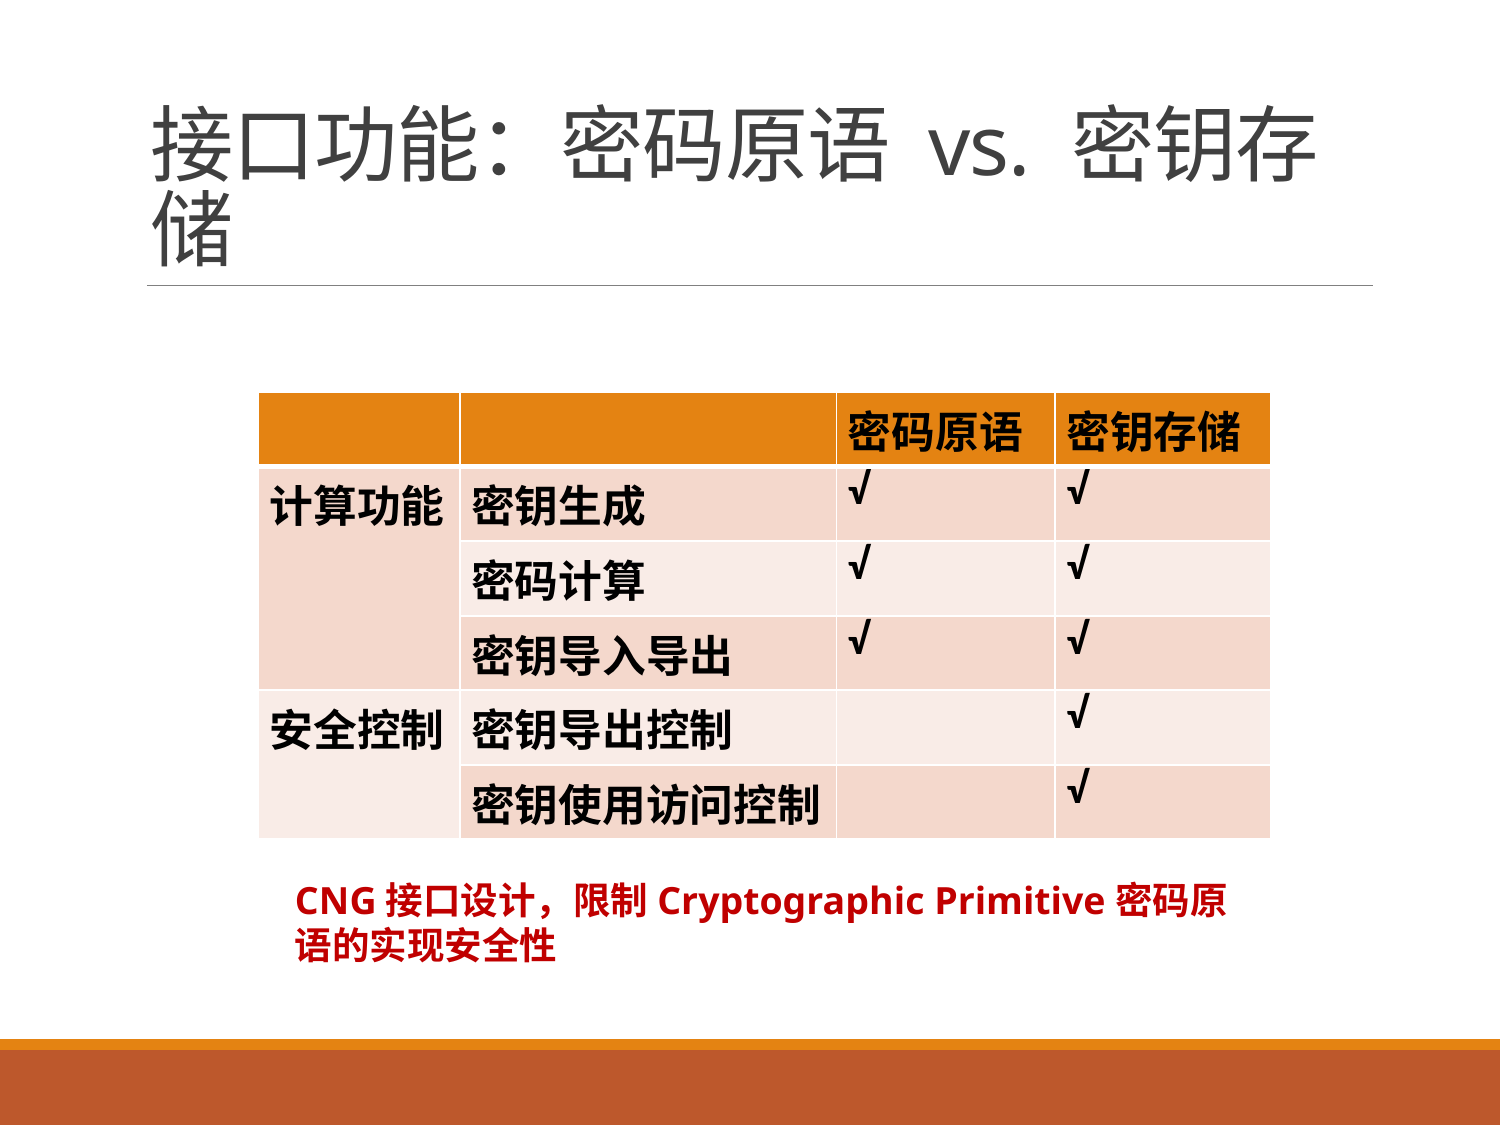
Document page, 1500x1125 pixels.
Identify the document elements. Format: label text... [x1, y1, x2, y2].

table_cell 密钥导入导出 [461, 617, 836, 689]
table_cell 密钥使用访问控制 [461, 766, 836, 838]
table_cell √ [1056, 542, 1270, 615]
table_header [461, 393, 836, 464]
table_header [259, 393, 459, 464]
table_cell √ [1056, 691, 1270, 764]
table_cell 安全控制 [259, 691, 459, 838]
title 接口功能：密码原语 vs. 密钥存储 [135, 47, 1373, 285]
table_cell [837, 766, 1054, 838]
table_header 密码原语 [837, 393, 1054, 464]
table_cell √ [1056, 617, 1270, 689]
table_cell √ [837, 617, 1054, 689]
table_cell √ [837, 542, 1054, 615]
table_cell √ [837, 469, 1054, 540]
table_cell √ [1056, 469, 1270, 540]
table_cell √ [1056, 766, 1270, 838]
table_cell [837, 691, 1054, 764]
table_cell 密码计算 [461, 542, 836, 615]
text_box CNG接口设计，限制Cryptographic Primitive密码原语的实现安全性 [280, 869, 1271, 975]
table_cell 计算功能 [259, 469, 459, 689]
table_header 密钥存储 [1056, 393, 1270, 464]
table_cell 密钥导出控制 [461, 691, 836, 764]
table_cell 密钥生成 [461, 469, 836, 540]
